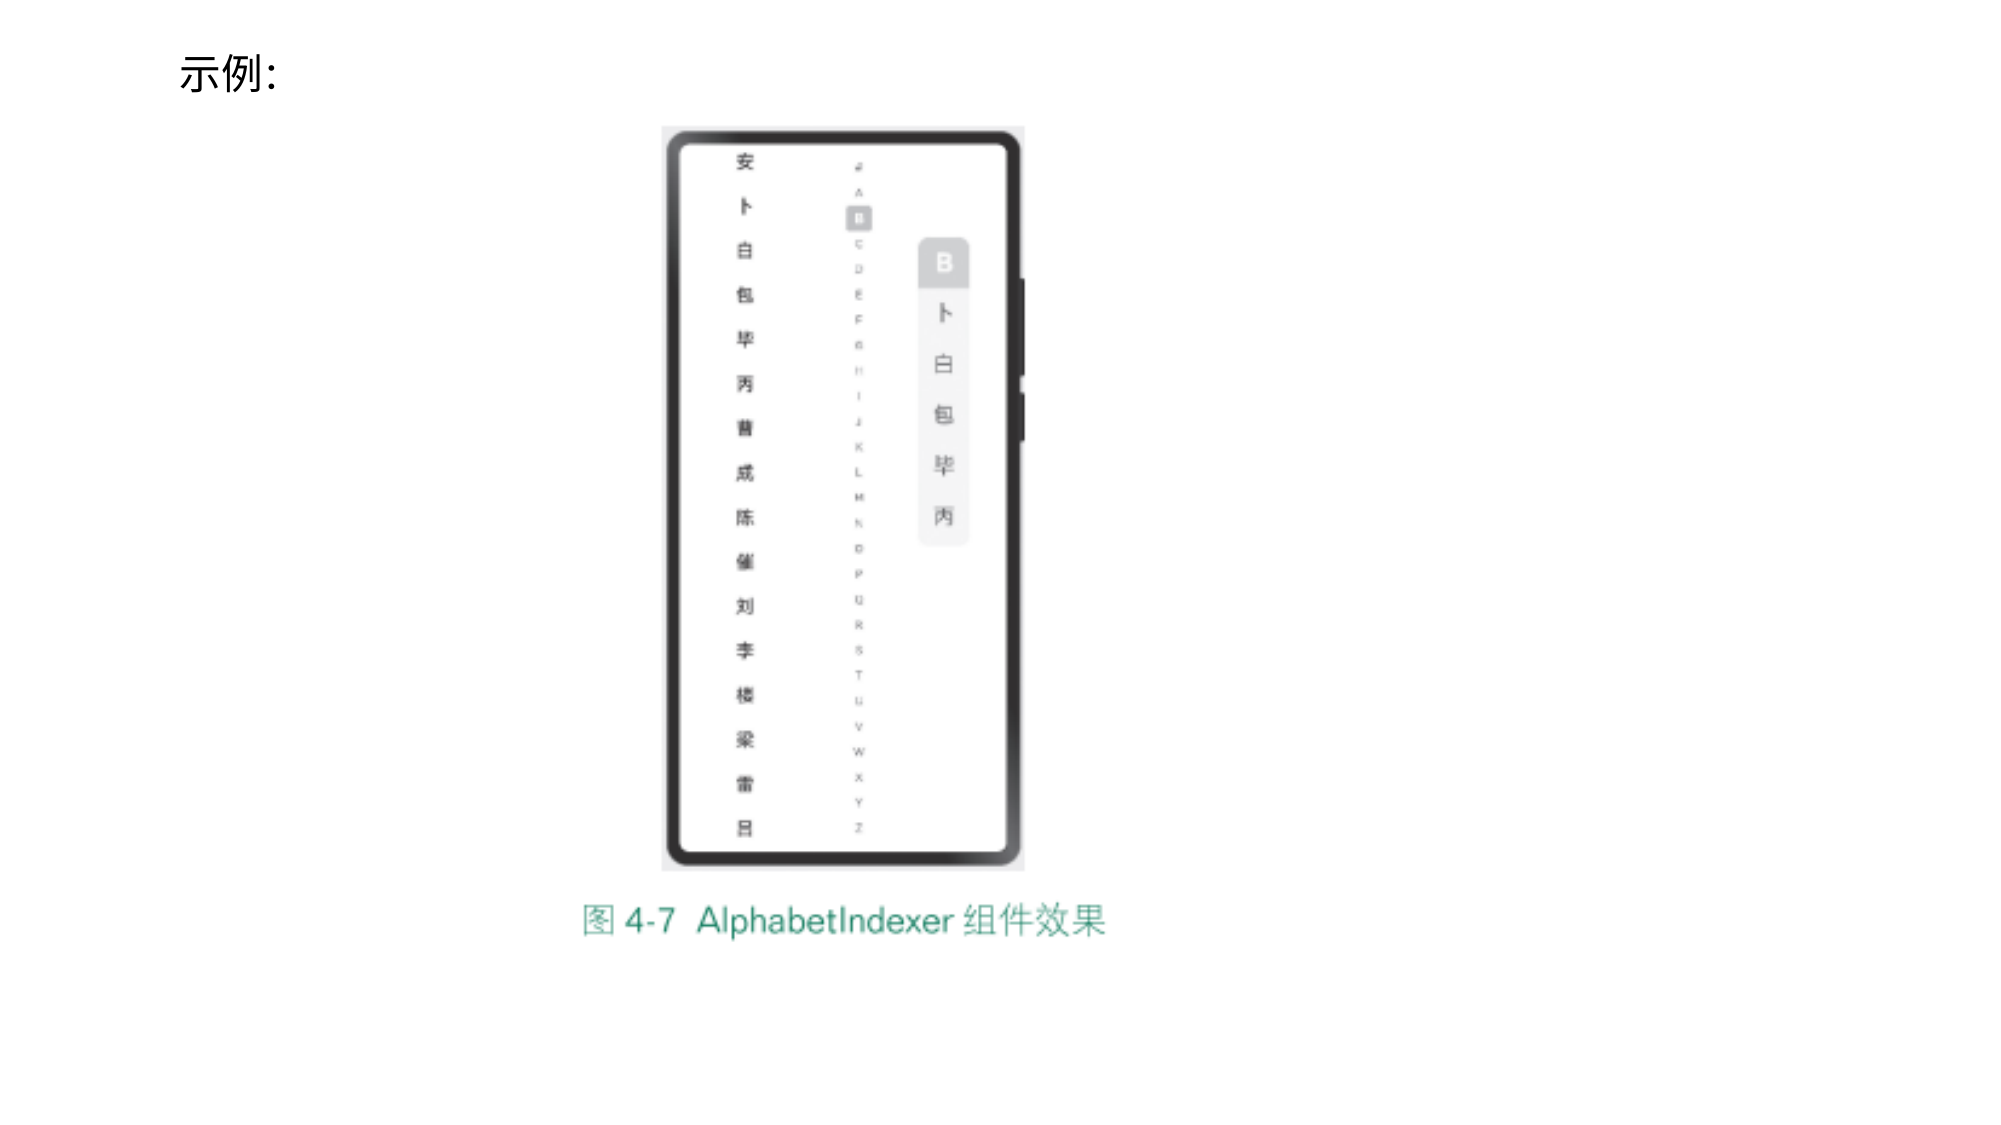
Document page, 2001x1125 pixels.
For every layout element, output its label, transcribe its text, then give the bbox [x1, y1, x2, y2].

text_box 示例： [164, 40, 539, 105]
picture [568, 105, 1127, 1000]
